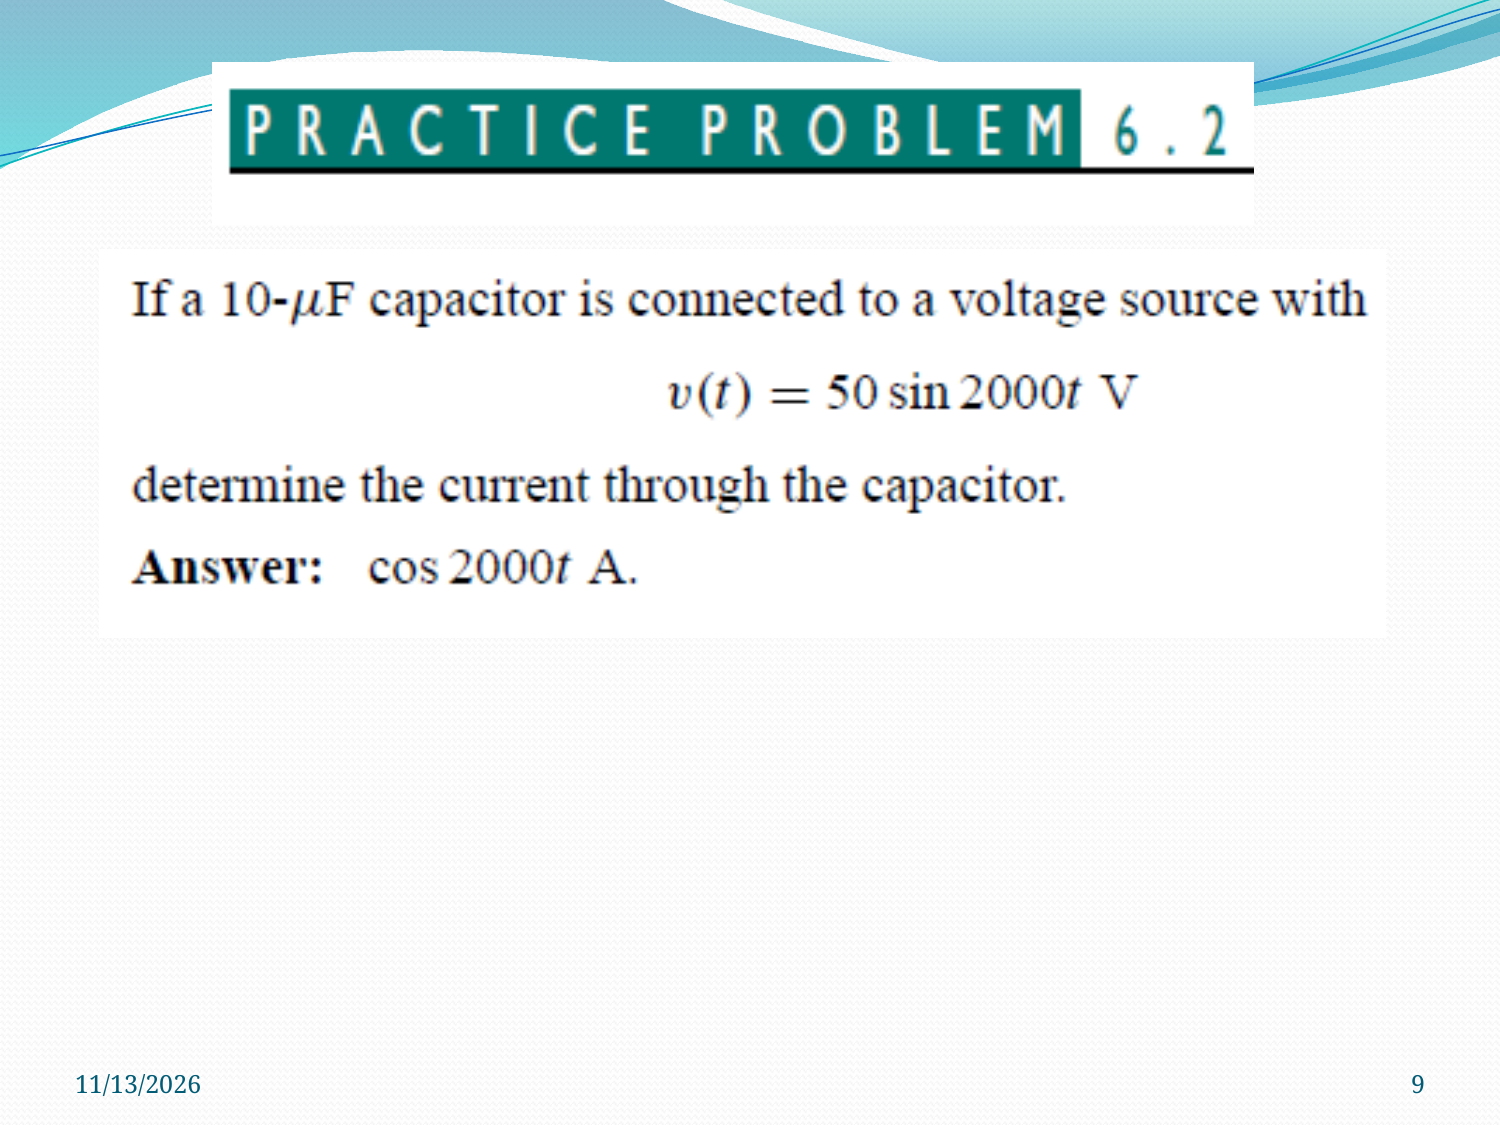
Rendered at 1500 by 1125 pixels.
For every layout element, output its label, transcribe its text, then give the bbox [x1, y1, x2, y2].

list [99, 249, 1387, 638]
picture [212, 62, 1254, 226]
slide_number 01-Jan-18 [75, 1042, 425, 1103]
slide_number 9 [1299, 1042, 1425, 1103]
